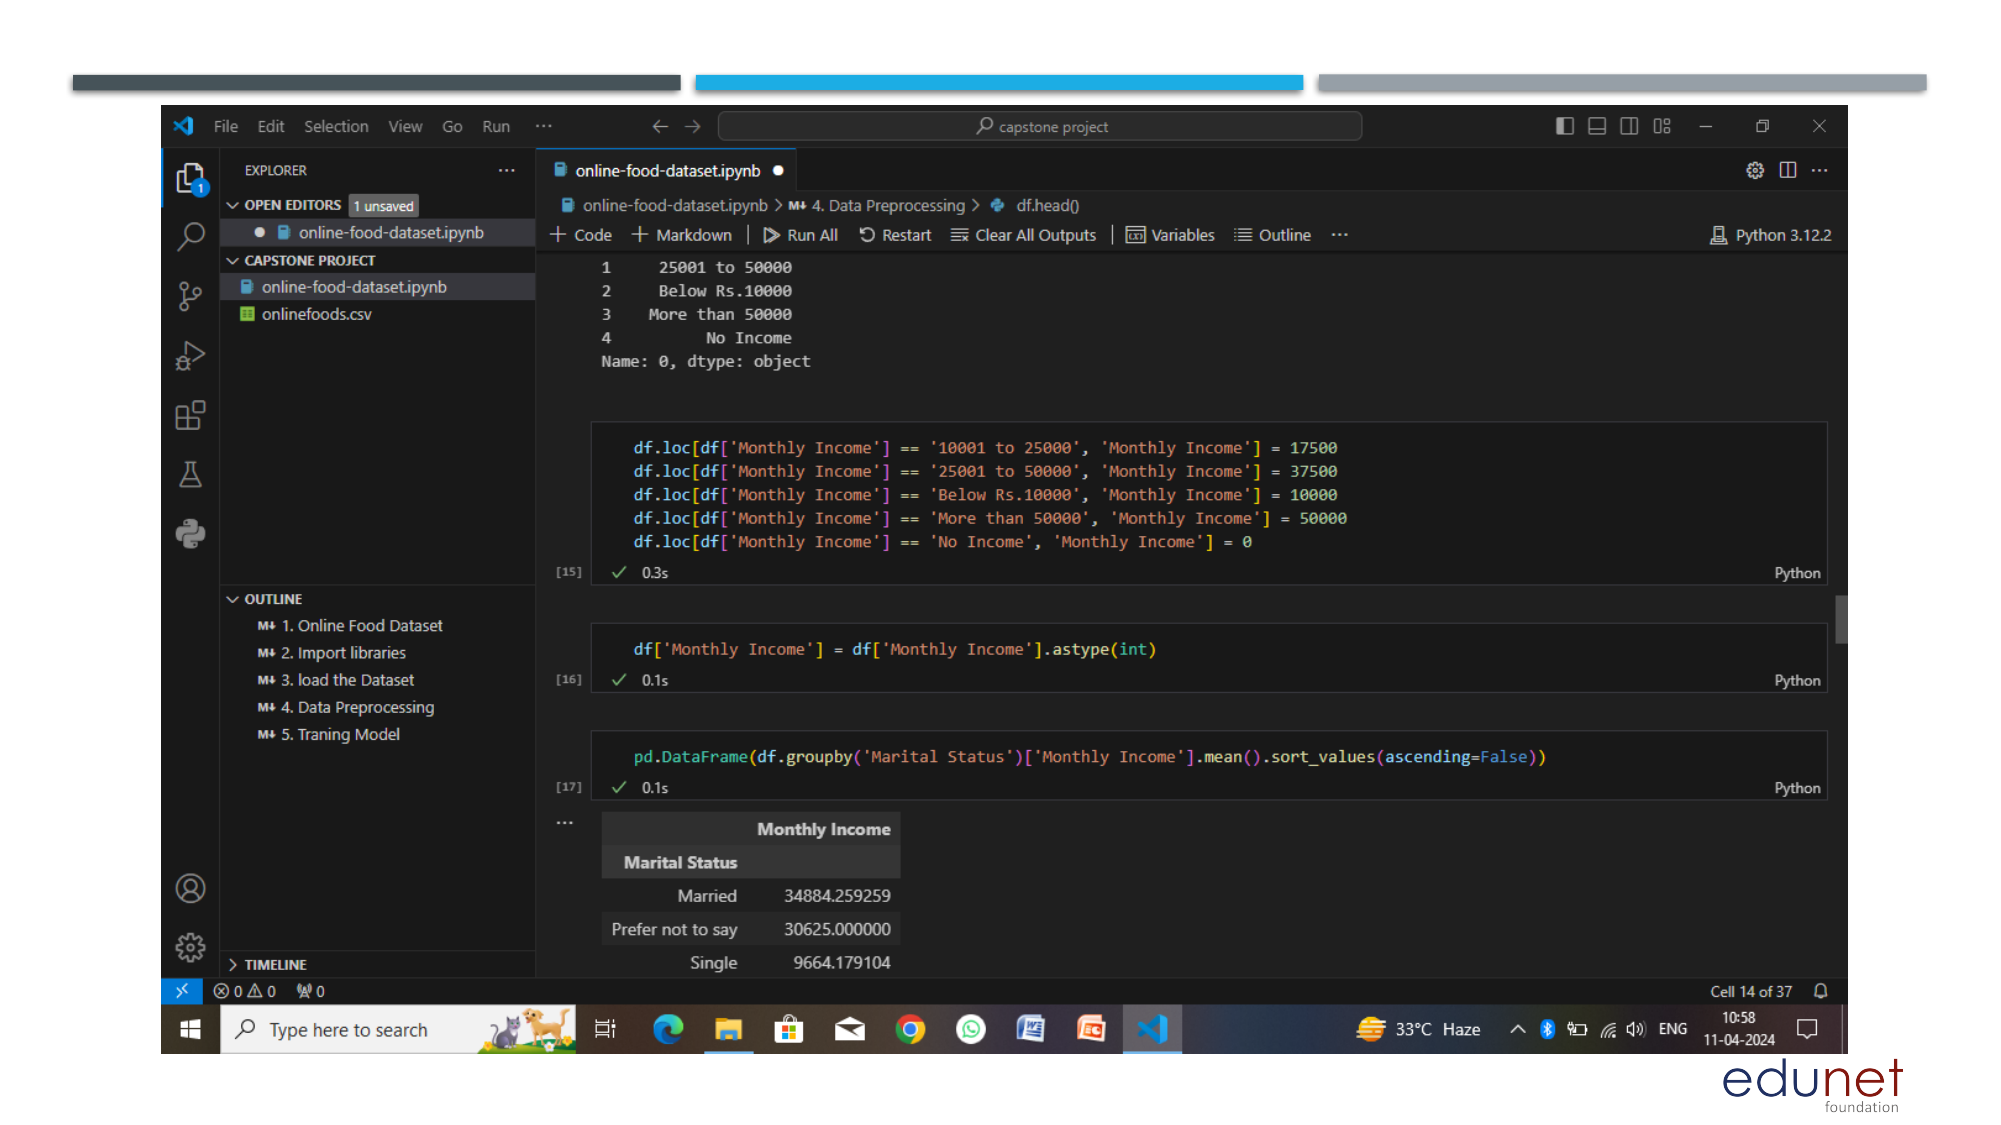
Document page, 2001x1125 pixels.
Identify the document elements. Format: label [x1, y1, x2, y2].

picture [1719, 1056, 1905, 1116]
list [160, 105, 1849, 1055]
